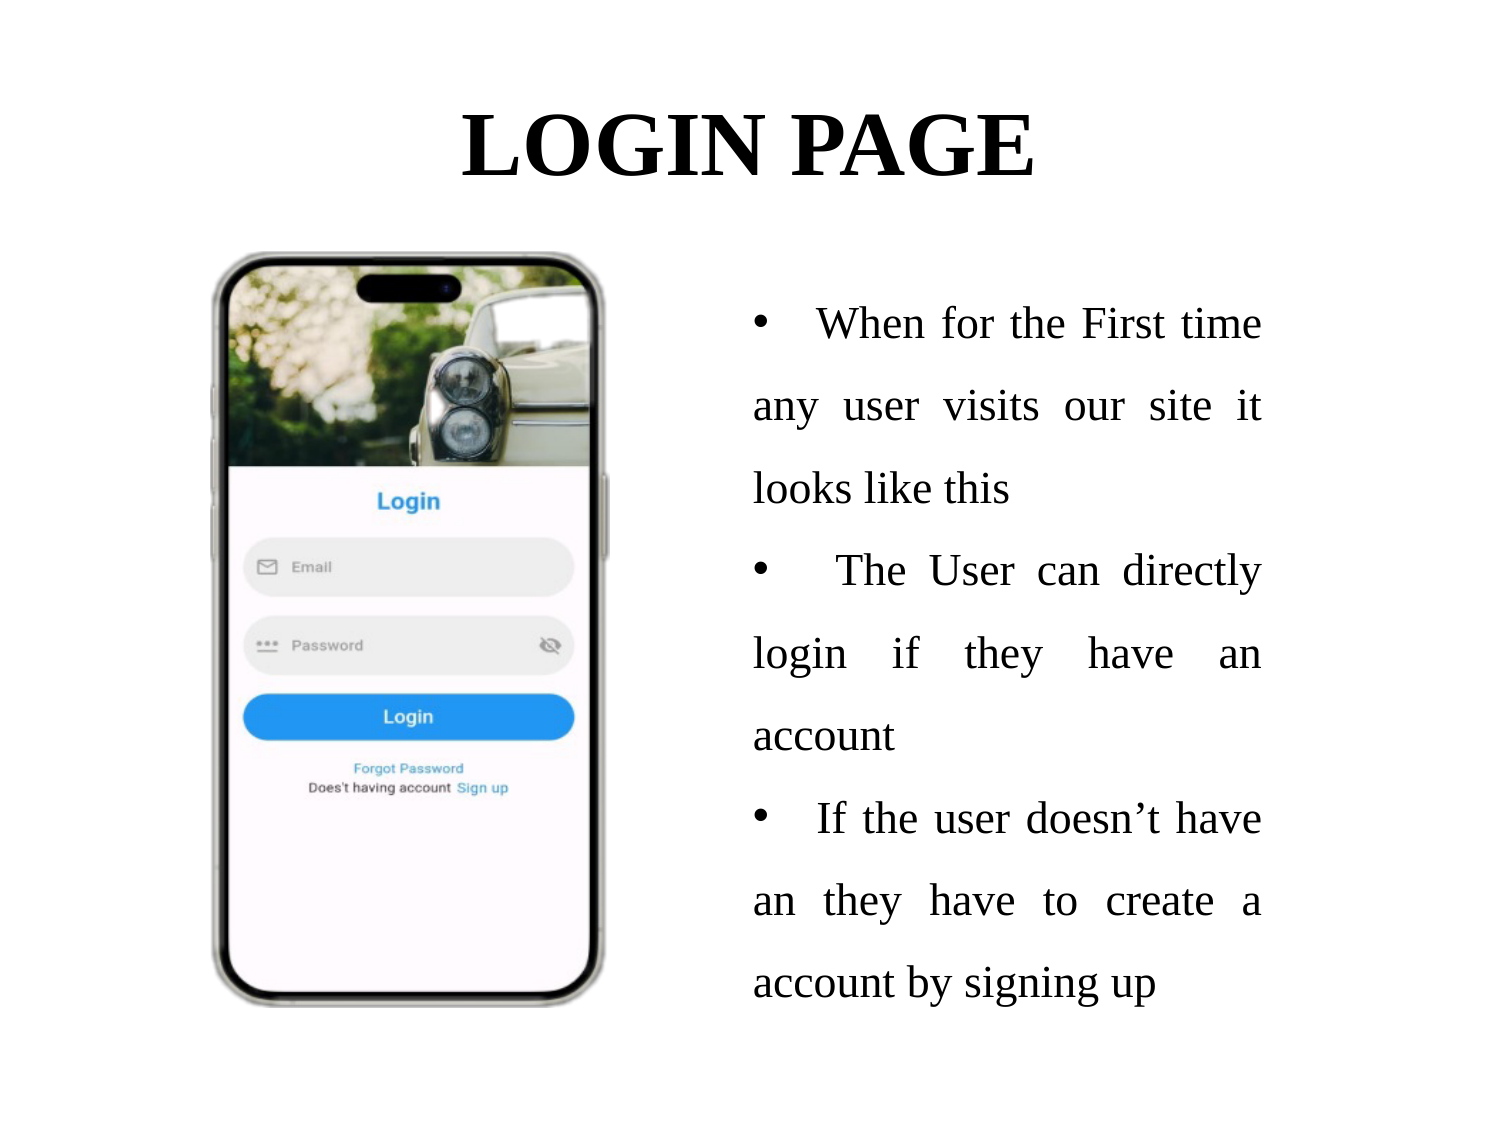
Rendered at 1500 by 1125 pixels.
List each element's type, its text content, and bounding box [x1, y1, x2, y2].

title LOGIN PAGE [75, 45, 1425, 233]
text_box When for the First time any user visits our site it looks like this The User can directly login if they have an account If the user doesn’t have an they have to create a account by signing up [738, 257, 1278, 1015]
picture [210, 251, 610, 1008]
